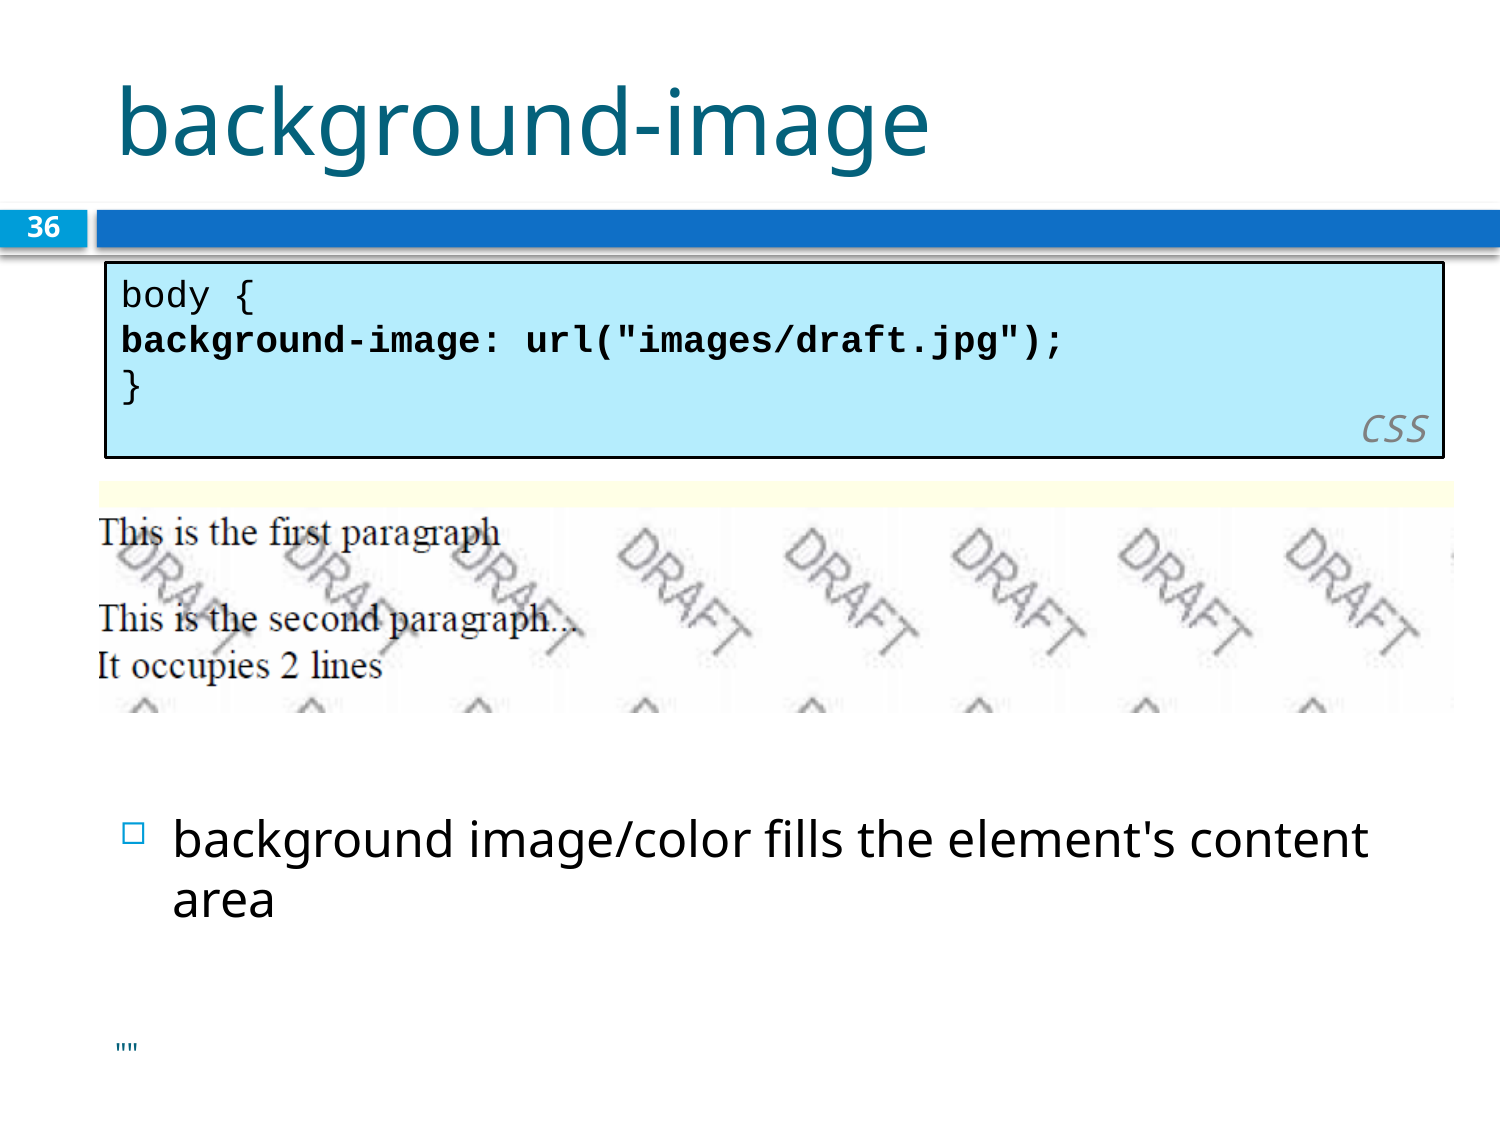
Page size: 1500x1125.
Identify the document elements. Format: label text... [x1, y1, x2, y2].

list background image/color fills the element's content area [104, 799, 1443, 1051]
text_box body { background-image: url("images/draft.jpg"); } CSS [105, 262, 1444, 458]
slide_number 36 [0, 208, 88, 249]
footer "" [99, 1025, 990, 1085]
title background-image [100, 37, 1439, 201]
picture [99, 480, 1454, 713]
